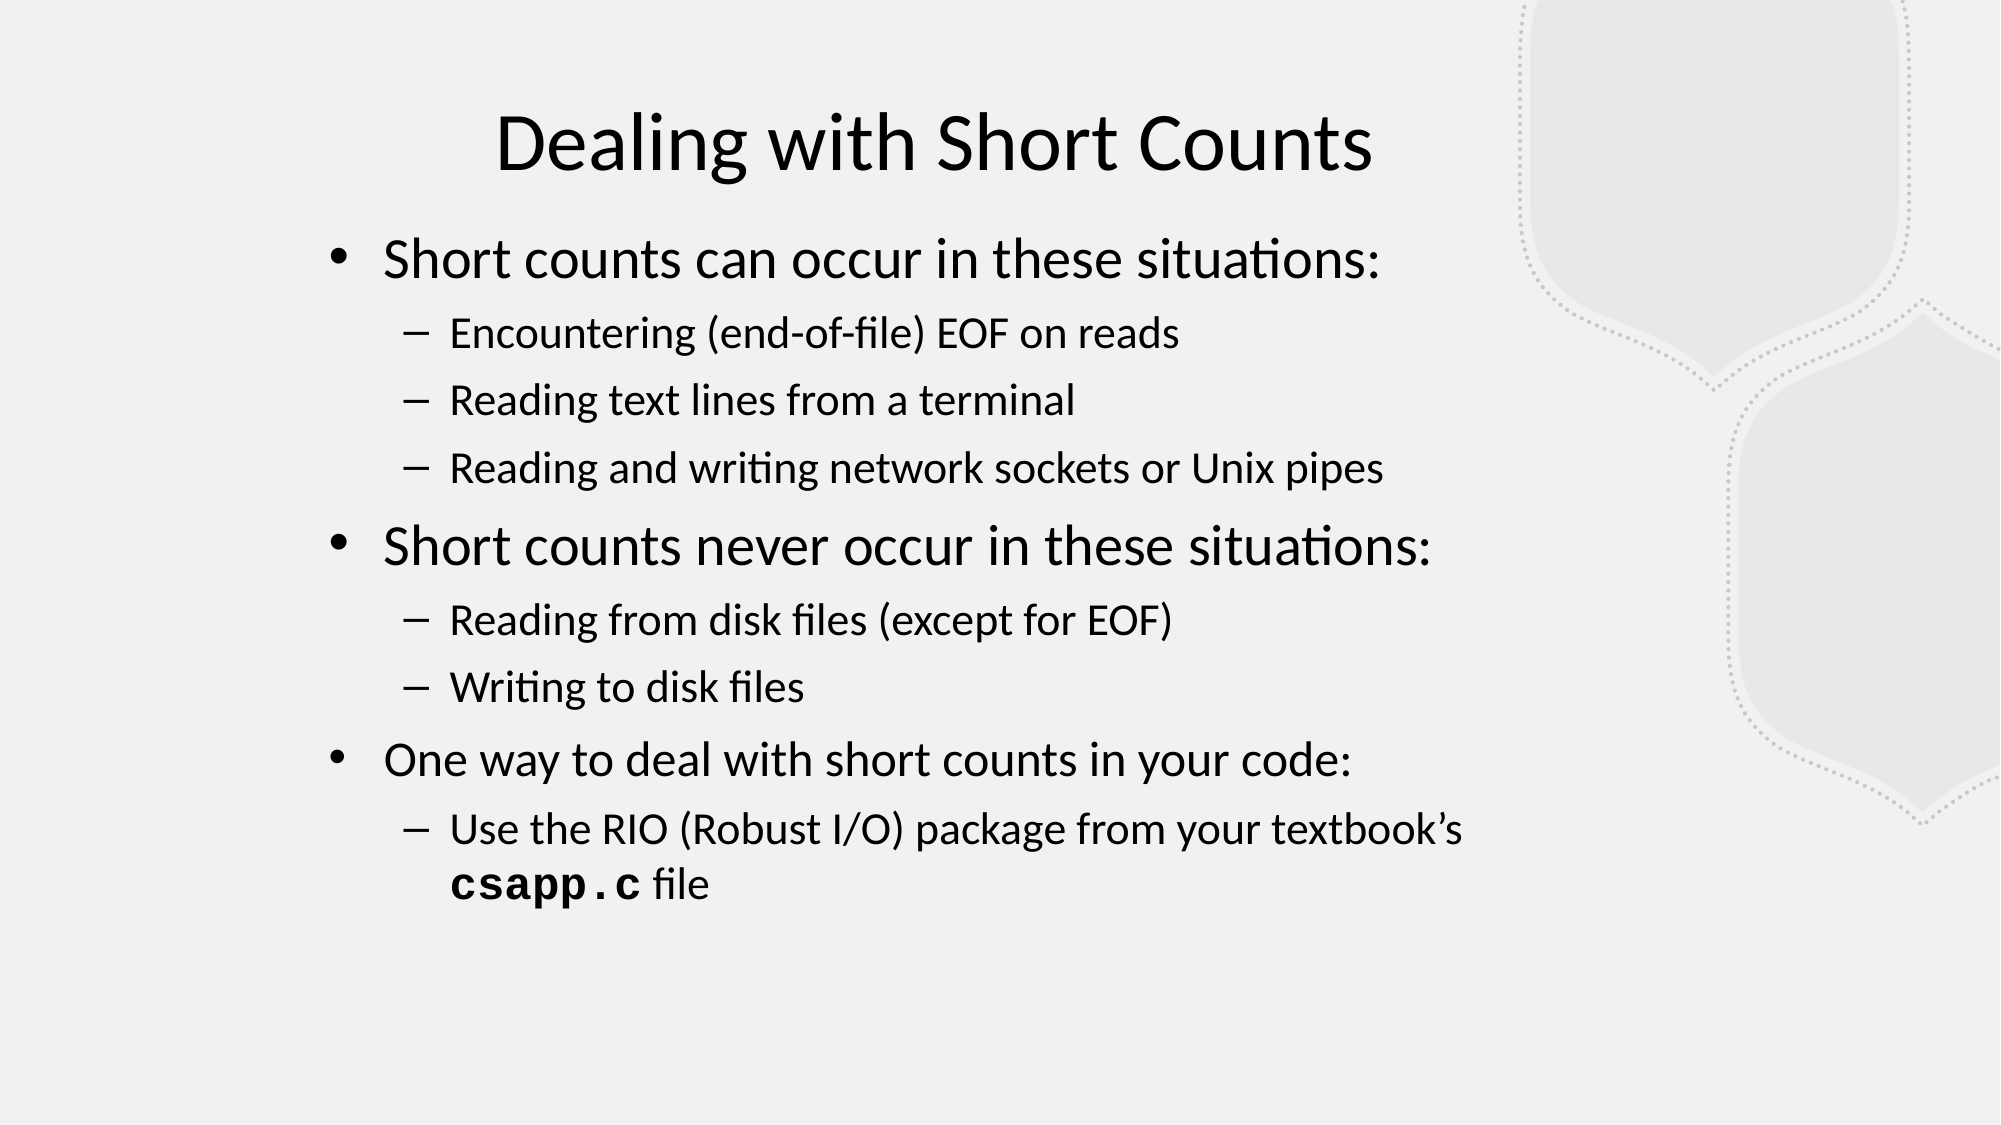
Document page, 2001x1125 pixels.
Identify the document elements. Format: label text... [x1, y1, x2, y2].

text_box Short counts can occur in these situations: Encountering (end-of-file) EOF on reads Reading text lines from a terminal Reading and writing network sockets or Unix pipes Short counts never occur in these situations: Reading from disk files (except for EOF) Writing to disk files One way to deal with short counts in your code: Use the RIO (Robust I/O) package from your textbook’s csapp.c file [313, 212, 1610, 1112]
text_box Dealing with Short Counts [312, 75, 1558, 200]
